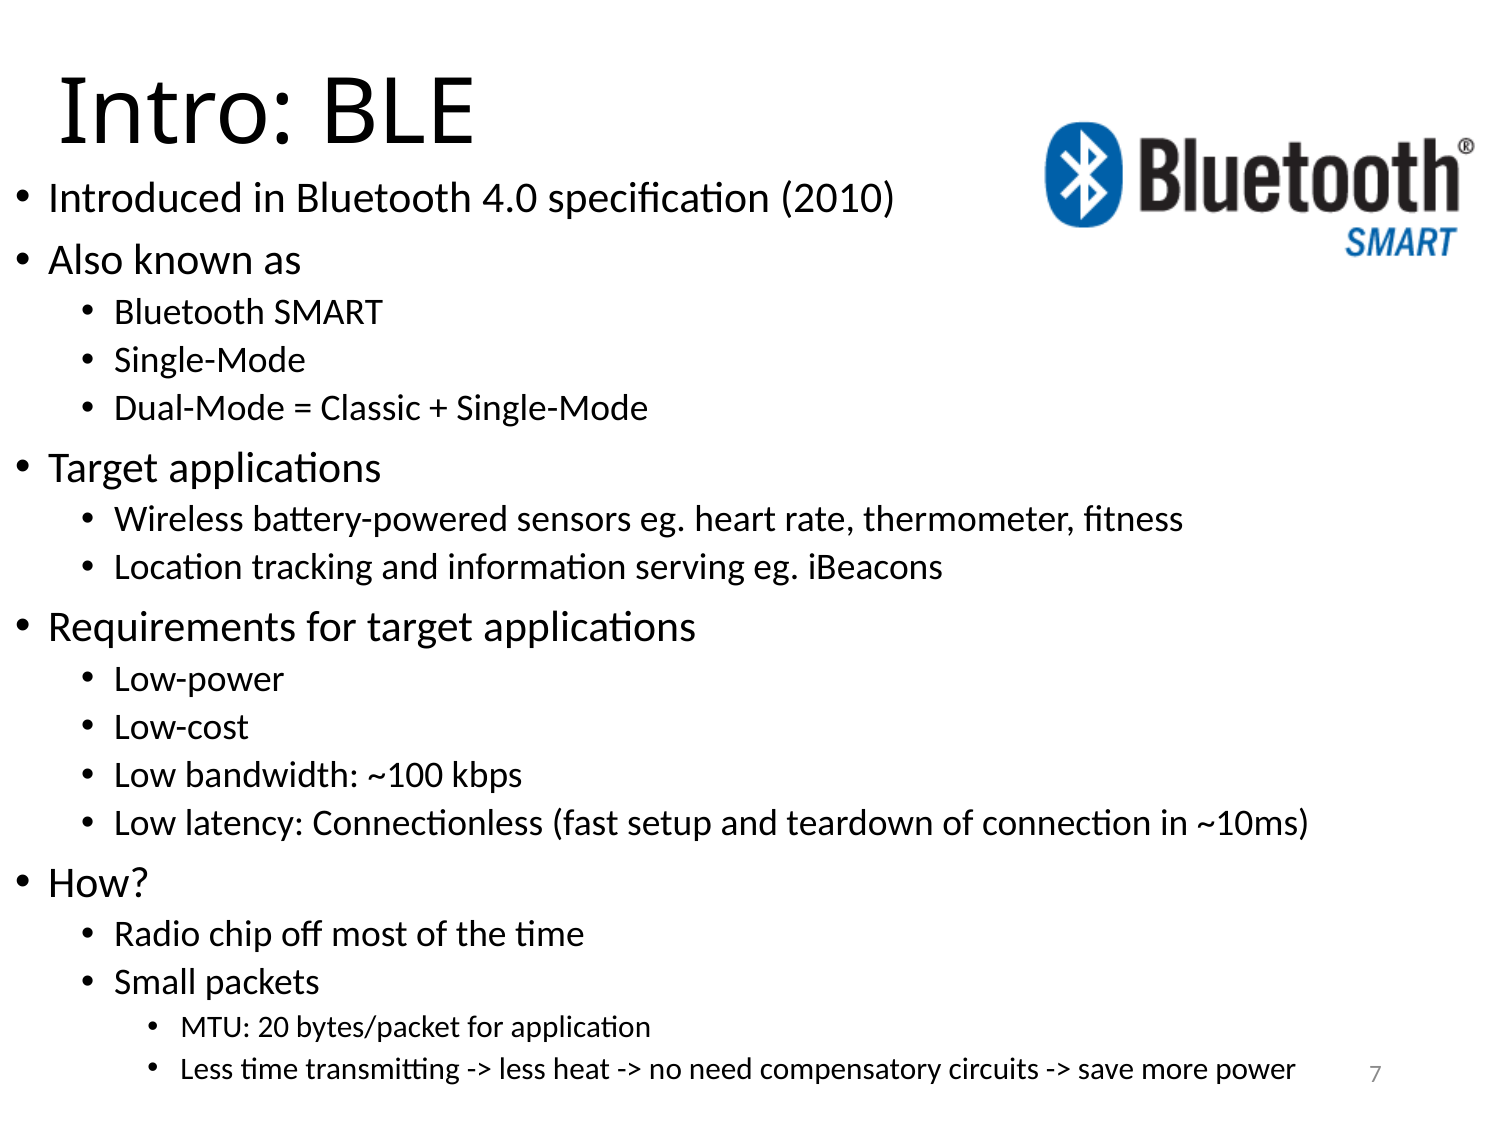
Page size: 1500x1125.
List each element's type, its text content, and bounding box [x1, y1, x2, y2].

title Intro: BLE [43, 5, 1338, 167]
list Introduced in Bluetooth 4.0 specification (2010) Also known as Bluetooth SMART Single-Mode Dual-Mode = Classic + Single-Mode Target applications Wireless battery-powered sensors eg. heart rate, thermometer, fitness Location tracking and information serving eg. iBeacons Requirements for target applications Low-power Low-cost Low bandwidth: ~100 kbps Low latency: Connectionless (fast setup and teardown of connection in ~10ms) How? Radio chip off most of the time Small packets MTU: 20 bytes/packet for application Less time transmitting -> less heat -> no need compensatory circuits -> save more power [0, 167, 1500, 1103]
slide_number 7 [1059, 1042, 1397, 1103]
picture [1026, 110, 1500, 289]
